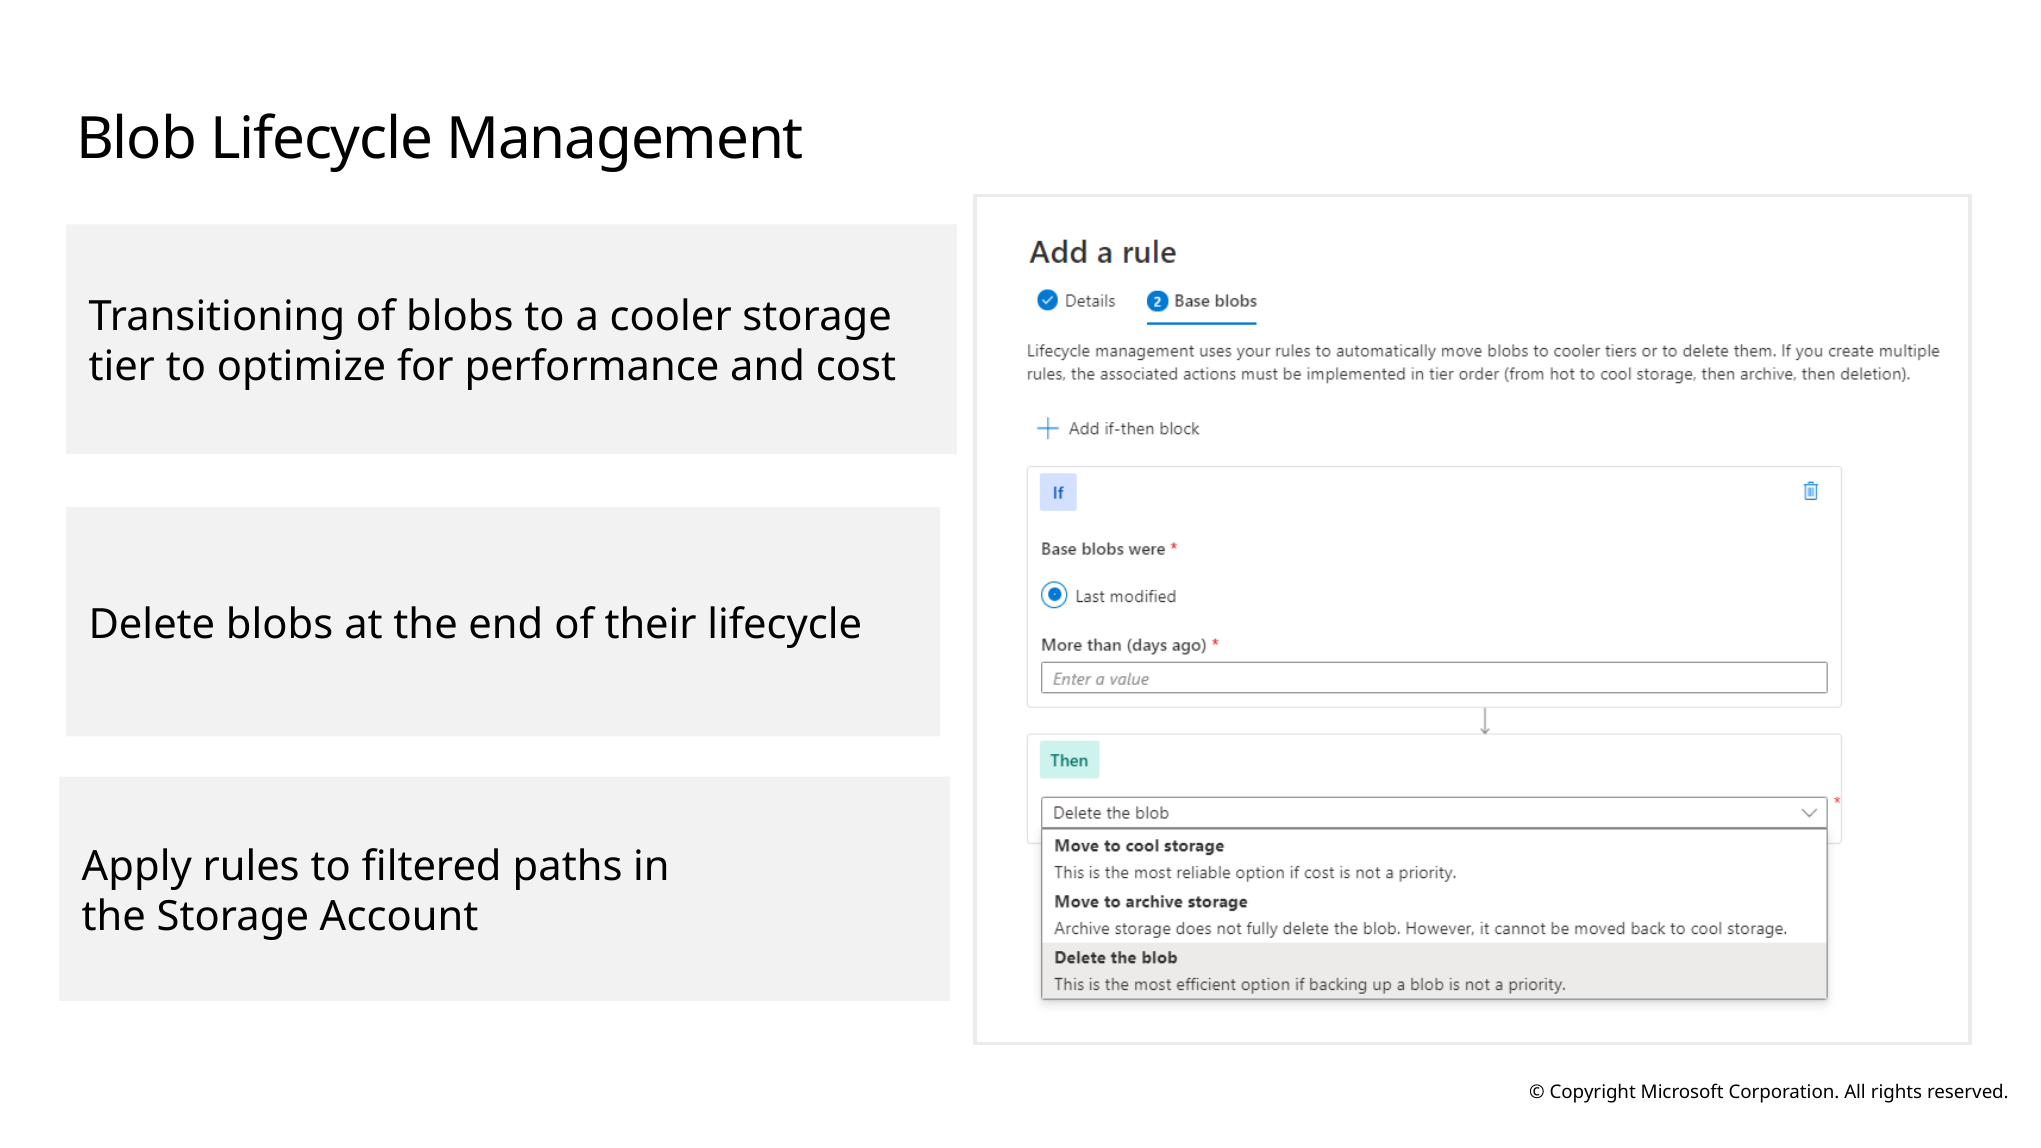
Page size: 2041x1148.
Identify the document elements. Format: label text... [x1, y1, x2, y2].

text_box Delete blobs at the end of their lifecycle [66, 506, 941, 737]
text_box Transitioning of blobs to a cooler storage tier to optimize for performance and cost [66, 224, 957, 454]
title Blob Lifecycle Management [76, 103, 1969, 172]
picture [1015, 224, 1954, 1023]
text_box Apply rules to filtered paths in the Storage Account [59, 776, 950, 1001]
text_box [974, 195, 1971, 1044]
